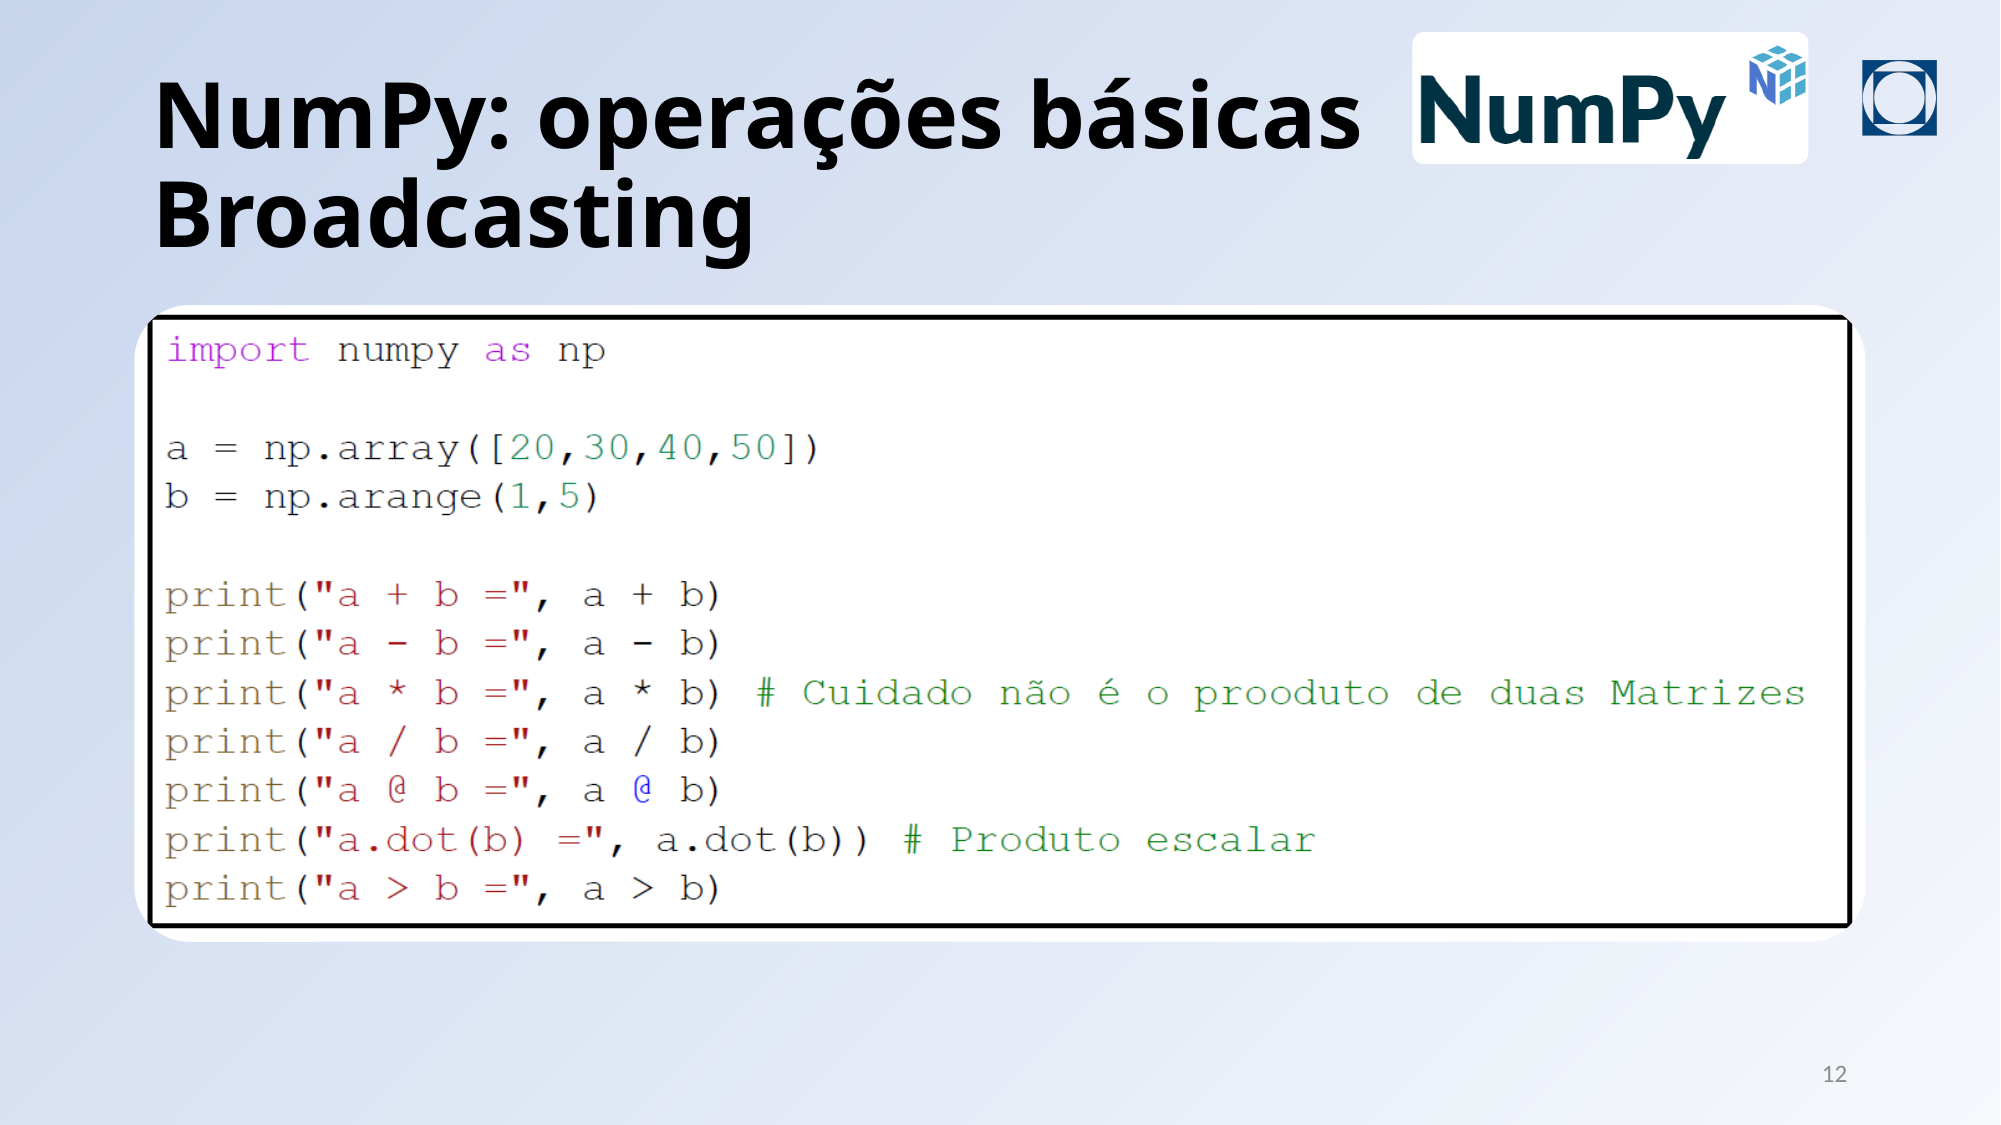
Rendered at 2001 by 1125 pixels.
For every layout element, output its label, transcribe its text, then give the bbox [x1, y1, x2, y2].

picture [1862, 59, 1939, 137]
picture [134, 305, 1866, 942]
title NumPy: operações básicas Broadcasting [137, 59, 1863, 278]
picture [1412, 32, 1809, 165]
slide_number 12 [1412, 1042, 1863, 1103]
